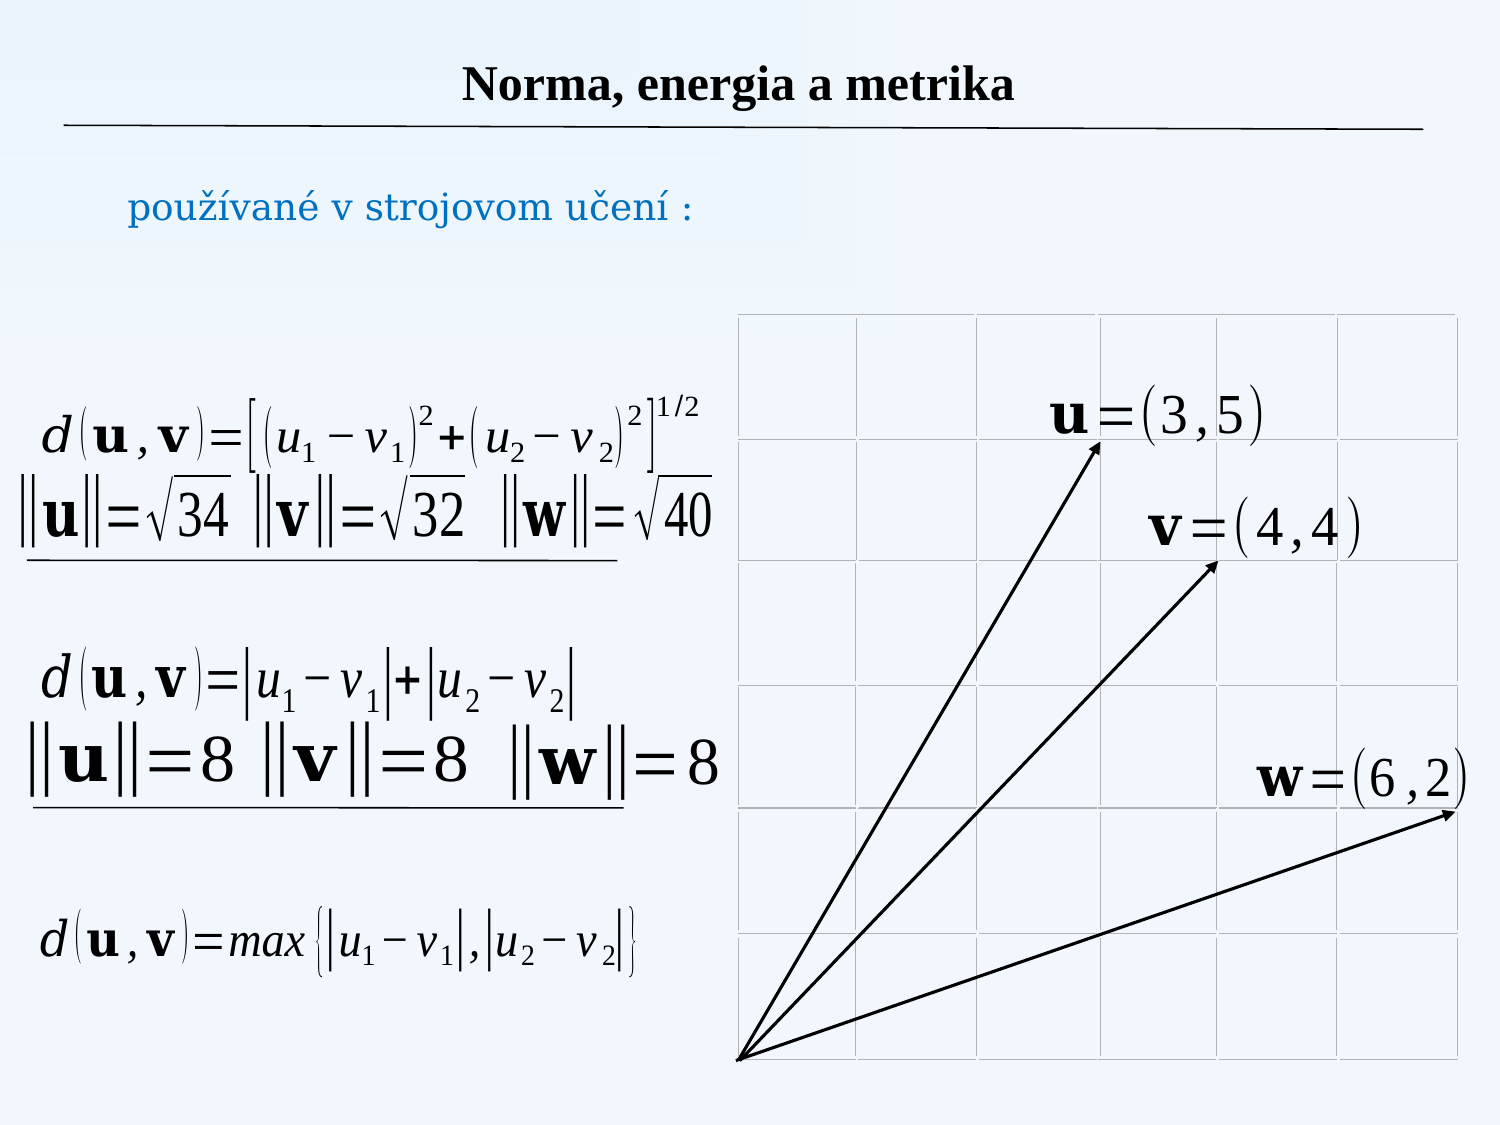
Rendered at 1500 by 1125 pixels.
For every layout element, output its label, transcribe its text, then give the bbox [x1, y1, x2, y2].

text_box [1105, 811, 1456, 1061]
text_box Norma, energia a metrika [348, 43, 1128, 118]
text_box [1105, 560, 1219, 810]
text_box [738, 441, 1101, 1061]
